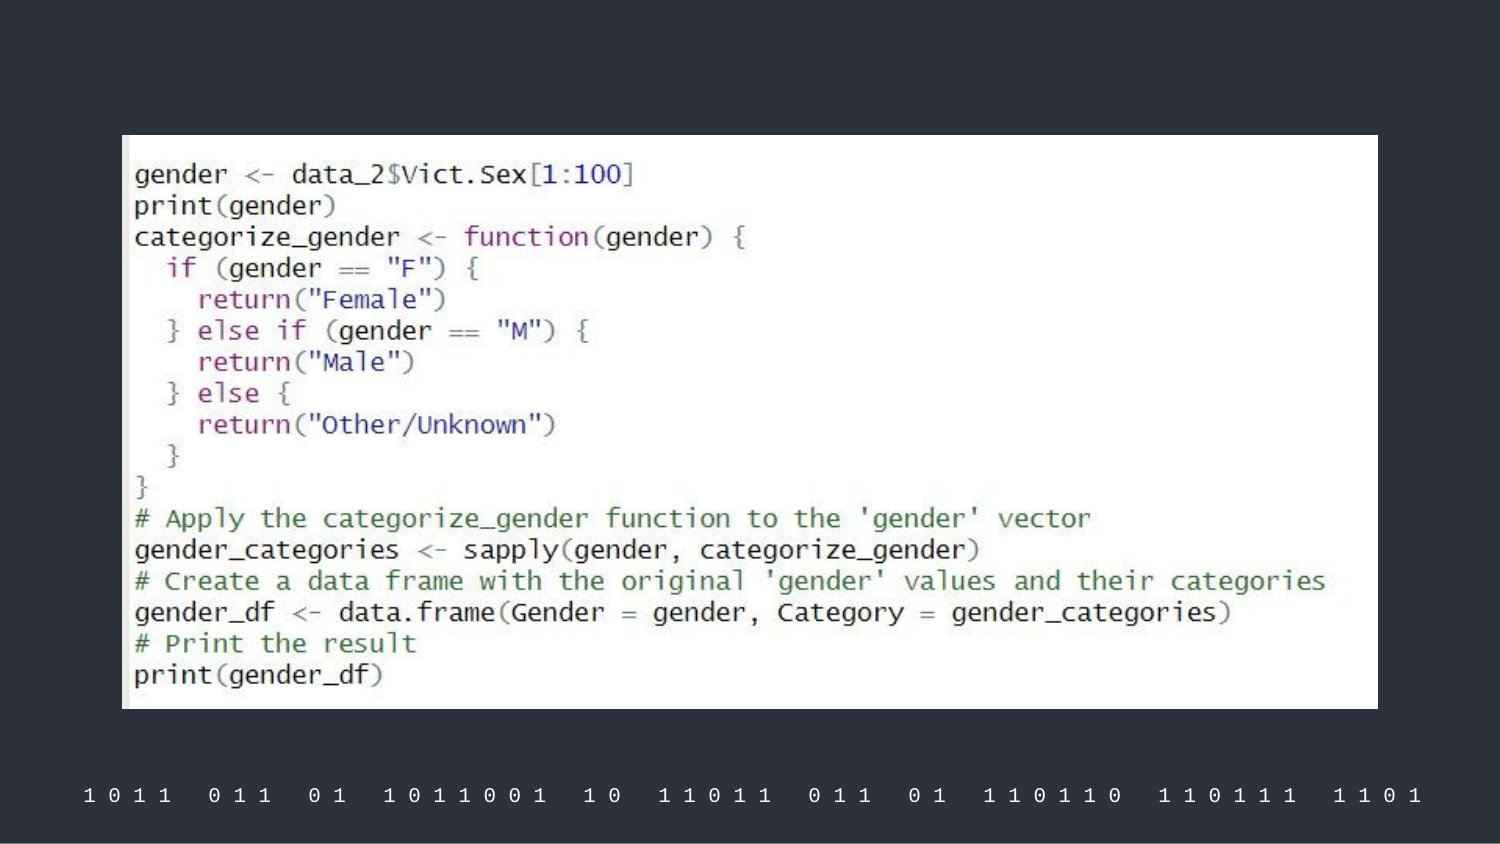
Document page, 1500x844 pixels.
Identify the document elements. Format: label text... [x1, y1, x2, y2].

text_box 1 0 1 1 0 0 1 [381, 779, 548, 807]
text_box 1 0 [581, 779, 623, 807]
text_box 1 0 1 1 [81, 779, 173, 807]
slide_number 0 1 1 [206, 779, 273, 844]
text_box 0 1 [906, 779, 948, 807]
text_box 1 1 0 1 [1331, 779, 1423, 807]
text_box 1 1 0 1 1 [656, 779, 773, 807]
text_box 1 1 0 1 1 0 [981, 779, 1123, 807]
text_box 0 1 1 [806, 779, 873, 807]
text_box 1 1 0 1 1 1 [1156, 779, 1298, 807]
footer 0 1 [306, 779, 348, 844]
picture [122, 134, 1378, 709]
